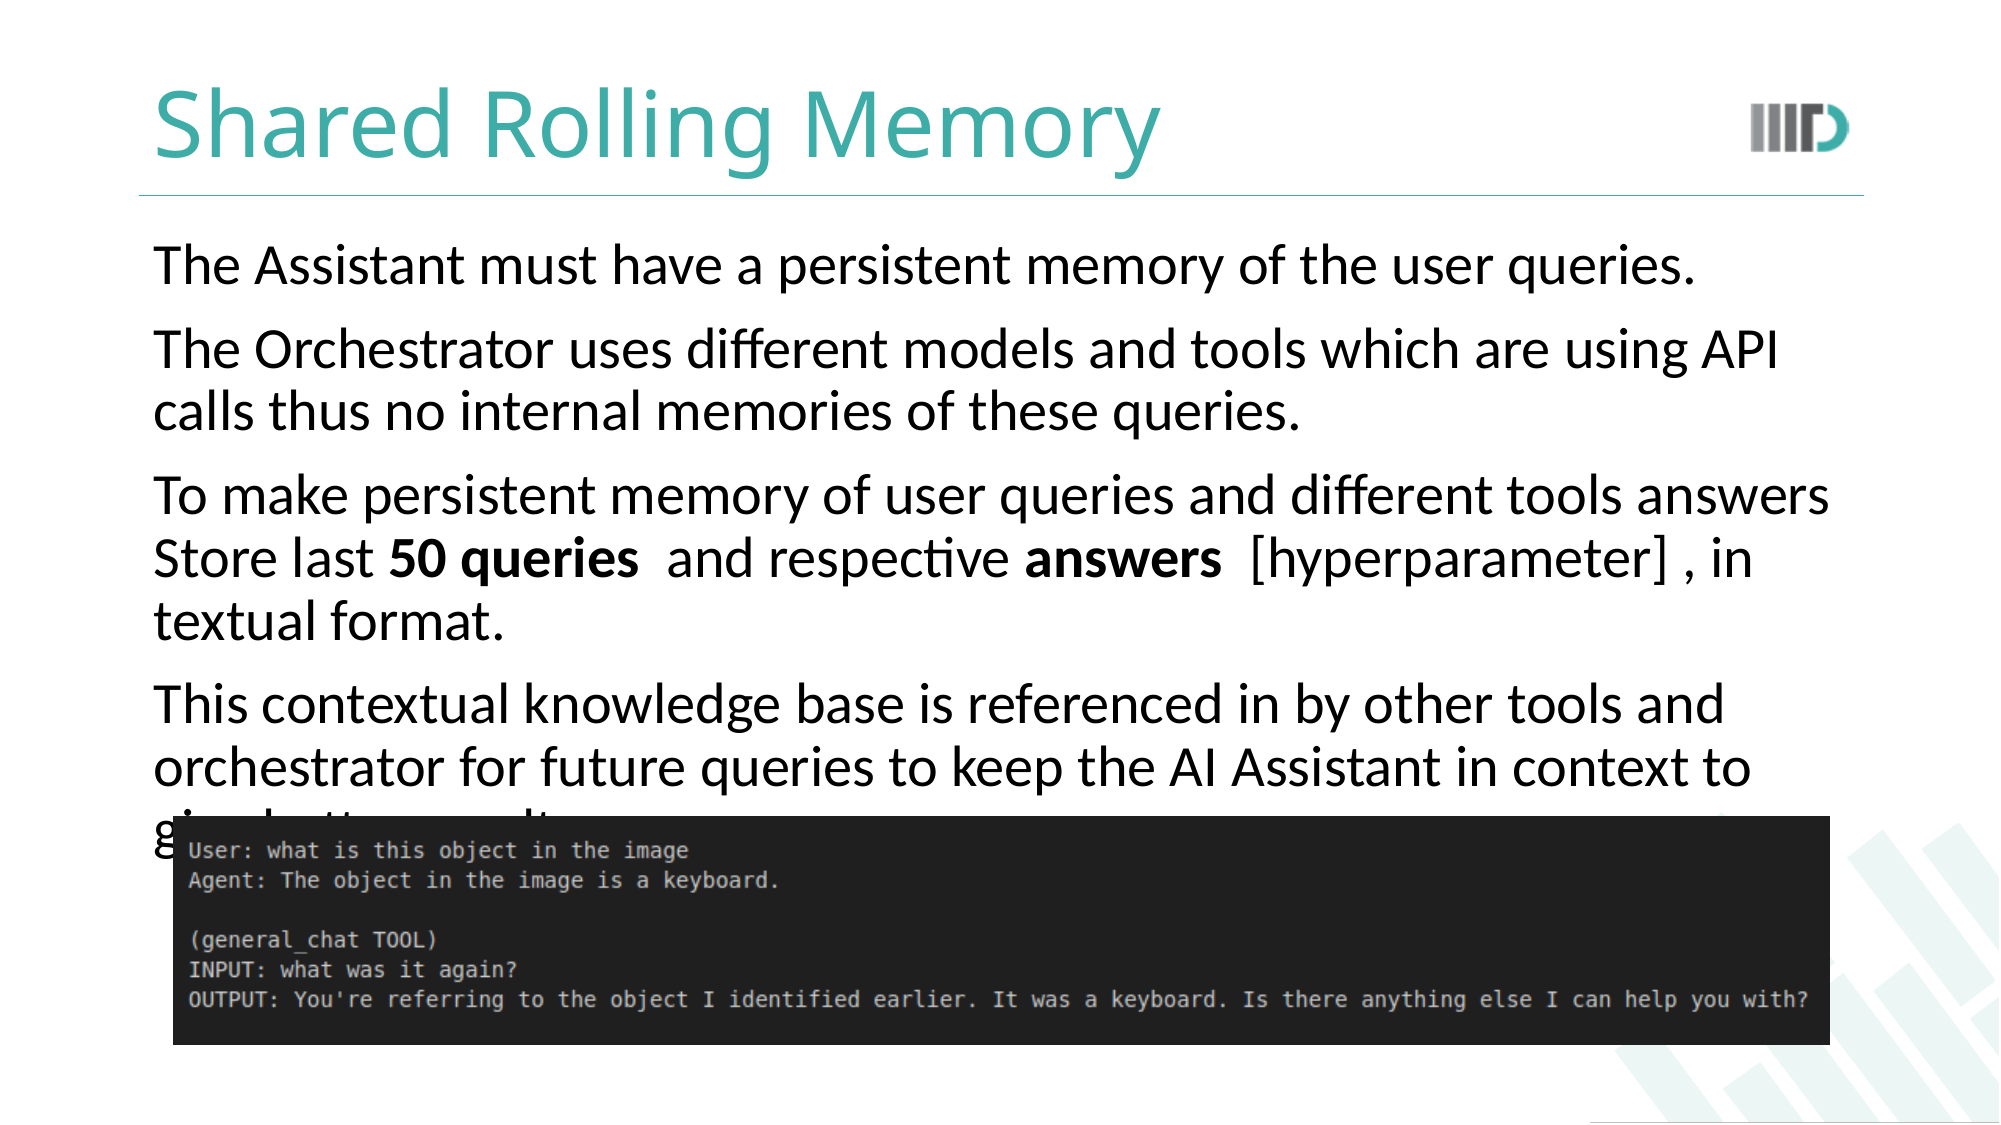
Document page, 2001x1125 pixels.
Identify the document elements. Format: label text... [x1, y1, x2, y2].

list The Assistant must have a persistent memory of the user queries. The Orchestrator uses different models and tools which are using API calls thus no internal memories of these queries. To make persistent memory of user queries and different tools answers Store last 50 queries and respective answers [hyperparameter] , in textual format. This contextual knowledge base is referenced in by other tools and orchestrator for future queries to keep the AI Assistant in context to give better results. [138, 226, 1864, 1014]
picture [1732, 91, 1864, 165]
picture [172, 785, 2000, 1125]
title Shared Rolling Memory [138, 60, 1689, 196]
